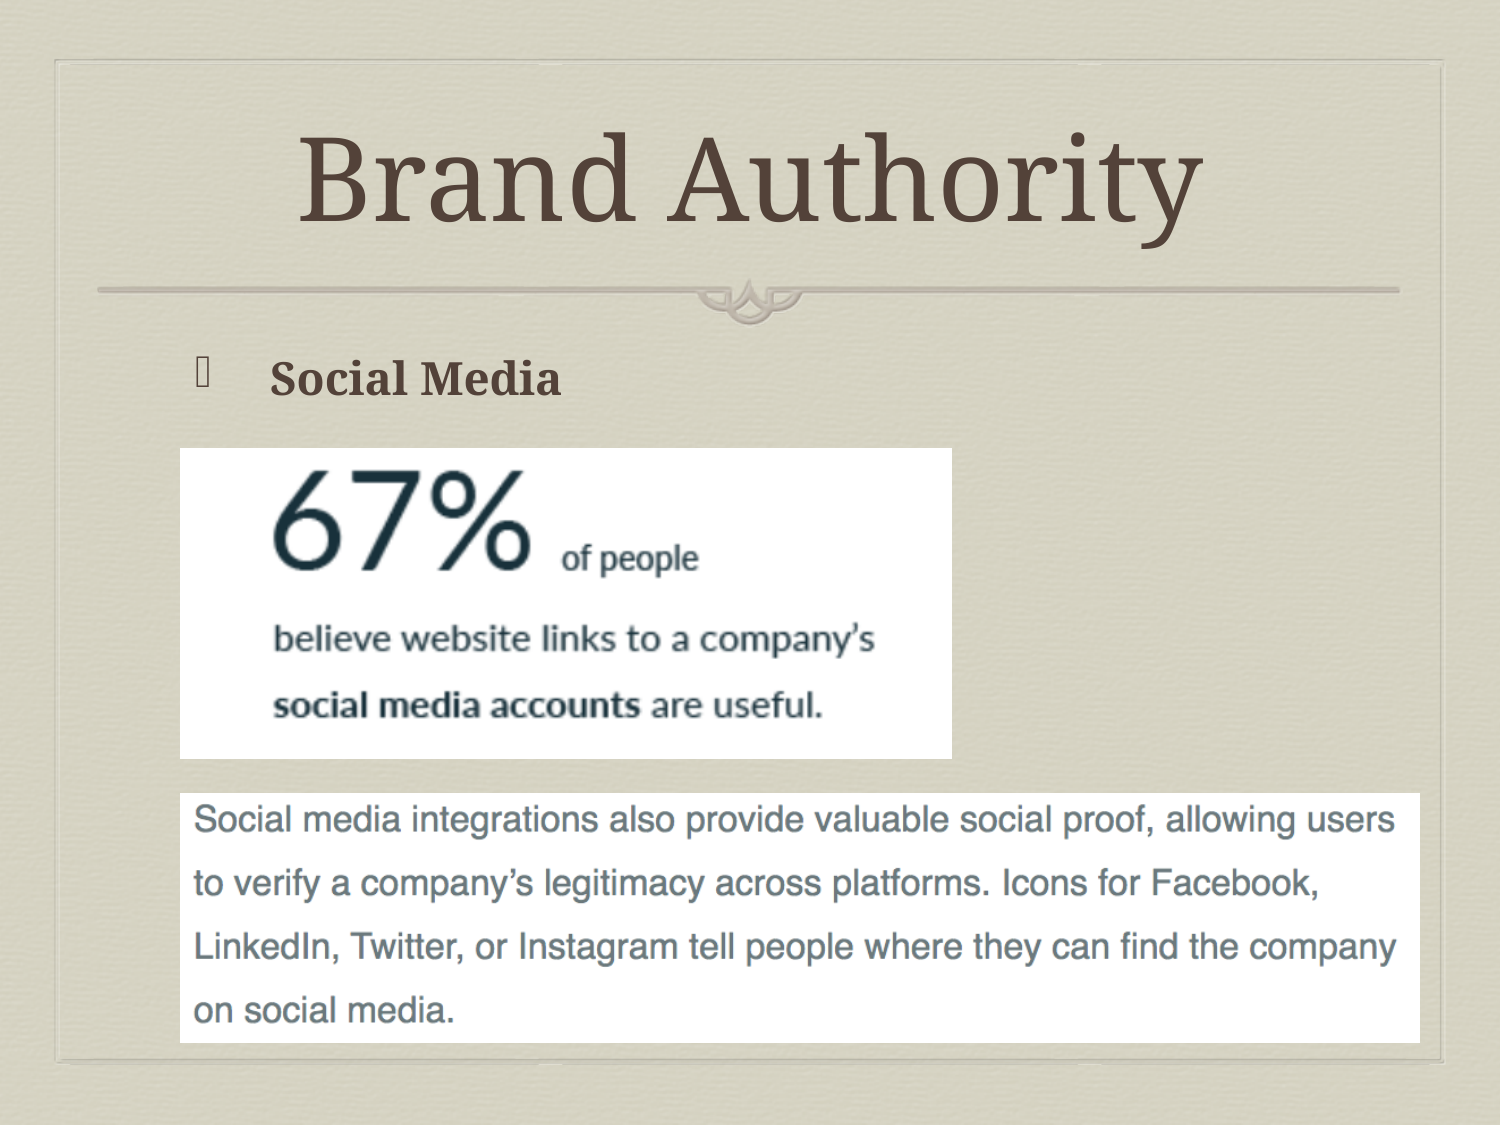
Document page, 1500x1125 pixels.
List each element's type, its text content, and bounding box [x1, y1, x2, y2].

title Brand Authority [131, 62, 1369, 288]
list Social Media [180, 341, 1320, 791]
picture [0, 0, 1500, 1125]
